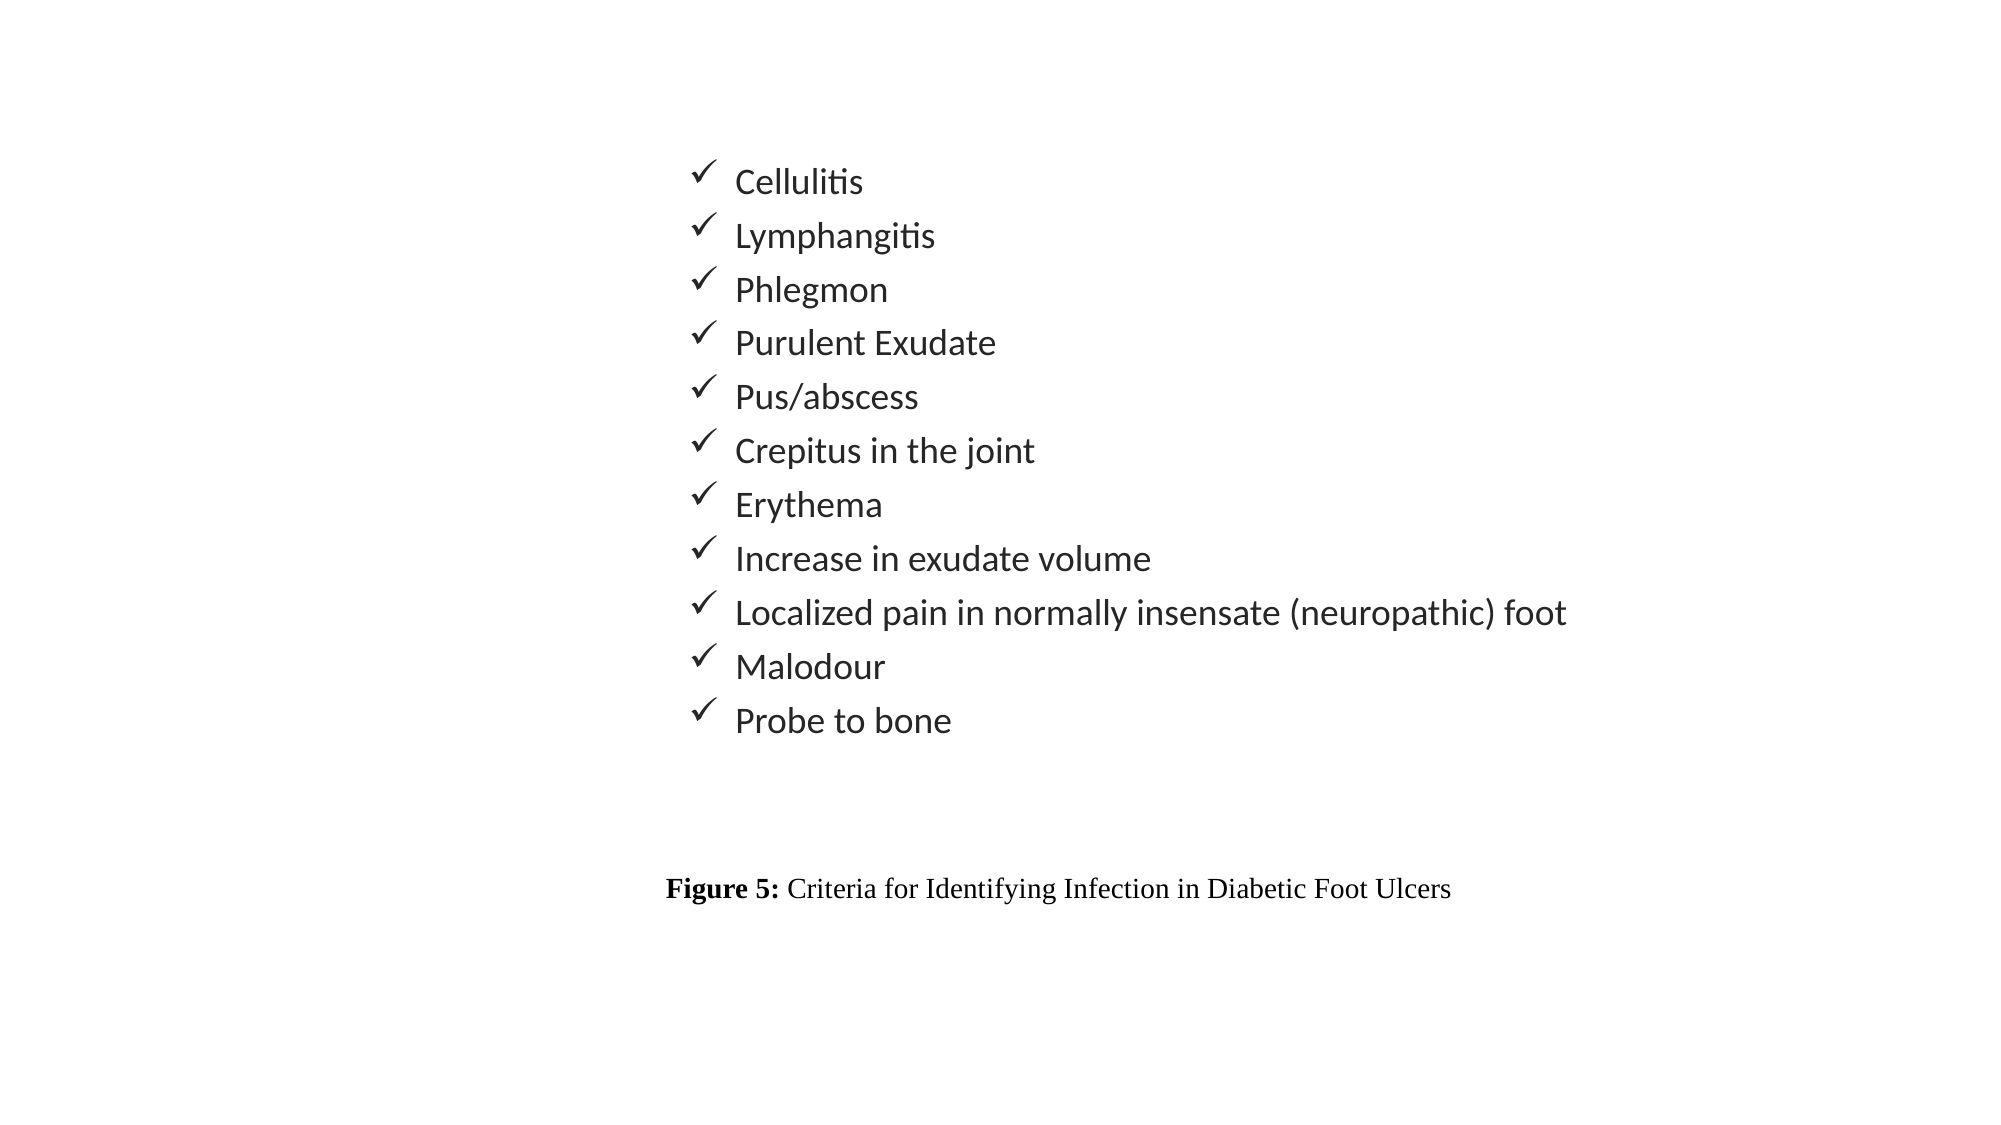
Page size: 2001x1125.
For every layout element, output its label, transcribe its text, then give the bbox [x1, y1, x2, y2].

text_box Figure 5: Criteria for Identifying Infection in Diabetic Foot Ulcers [559, 861, 1559, 912]
text_box Malodour [673, 643, 1249, 695]
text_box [673, 158, 1249, 533]
text_box Increase in exudate volume [673, 535, 1249, 587]
text_box Localized pain in normally insensate (neuropathic) foot [673, 589, 1589, 641]
text_box Probe to bone [673, 697, 1249, 749]
